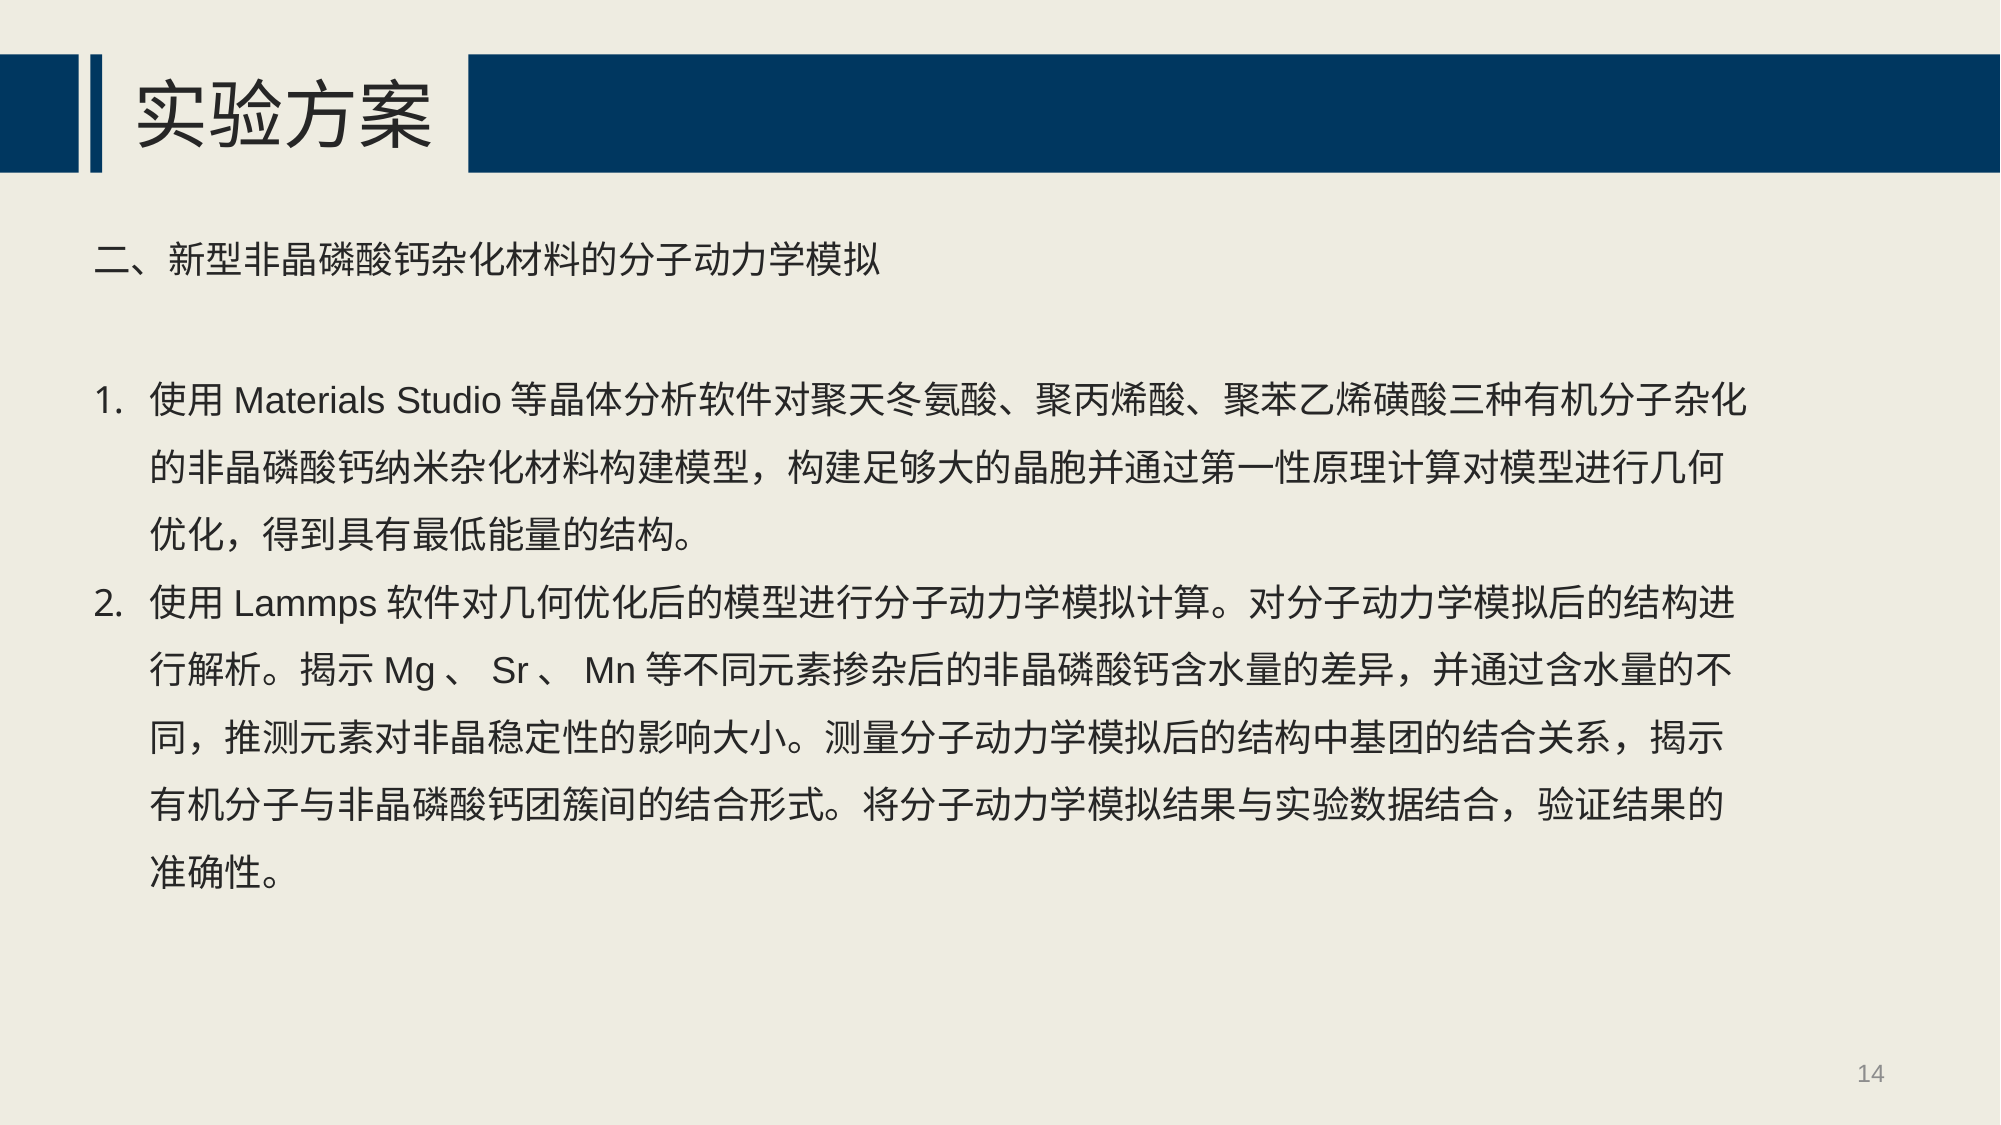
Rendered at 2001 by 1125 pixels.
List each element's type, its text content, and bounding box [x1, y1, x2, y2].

text_box 使用Materials Studio等晶体分析软件对聚天冬氨酸、聚丙烯酸、聚苯乙烯磺酸三种有机分子杂化的非晶磷酸钙纳米杂化材料构建模型，构建足够大的晶胞并通过第一性原理计算对模型进行几何优化，得到具有最低能量的结构。 使用Lammps软件对几何优化后的模型进行分子动力学模拟计算。对分子动力学模拟后的结构进行解析。揭示Mg、Sr、Mn等不同元素掺杂后的非晶磷酸钙含水量的差异，并通过含水量的不同，推测元素对非晶稳定性的影响大小。测量分子动力学模拟后的结构中基团的结合关系，揭示有机分子与非晶磷酸钙团簇间的结合形式。将分子动力学模拟结果与实验数据结合，验证结果的准确性。 [78, 346, 1773, 901]
slide_number 14 [1433, 1042, 1900, 1103]
text_box 二、新型非晶磷酸钙杂化材料的分子动力学模拟 [78, 229, 1124, 289]
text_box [0, 54, 2000, 173]
